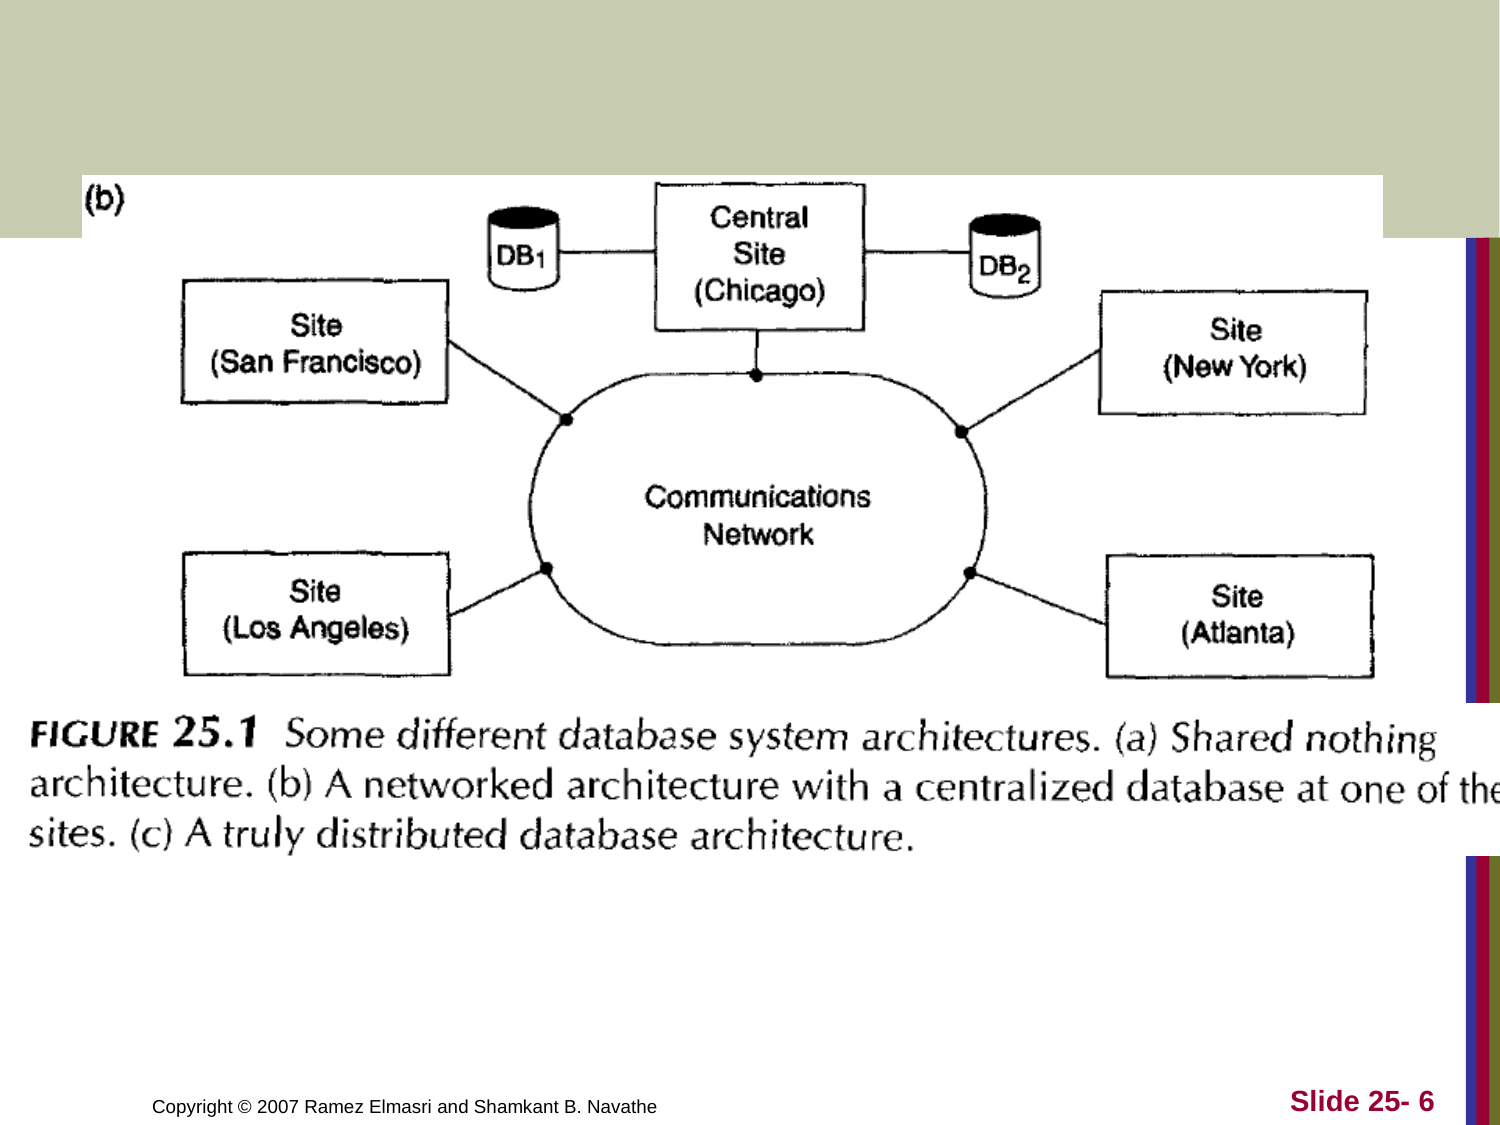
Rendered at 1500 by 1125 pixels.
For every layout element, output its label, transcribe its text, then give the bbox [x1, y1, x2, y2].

slide_number Slide 25- 6 [1137, 1049, 1451, 1125]
picture [23, 702, 1500, 856]
picture [81, 175, 1384, 680]
